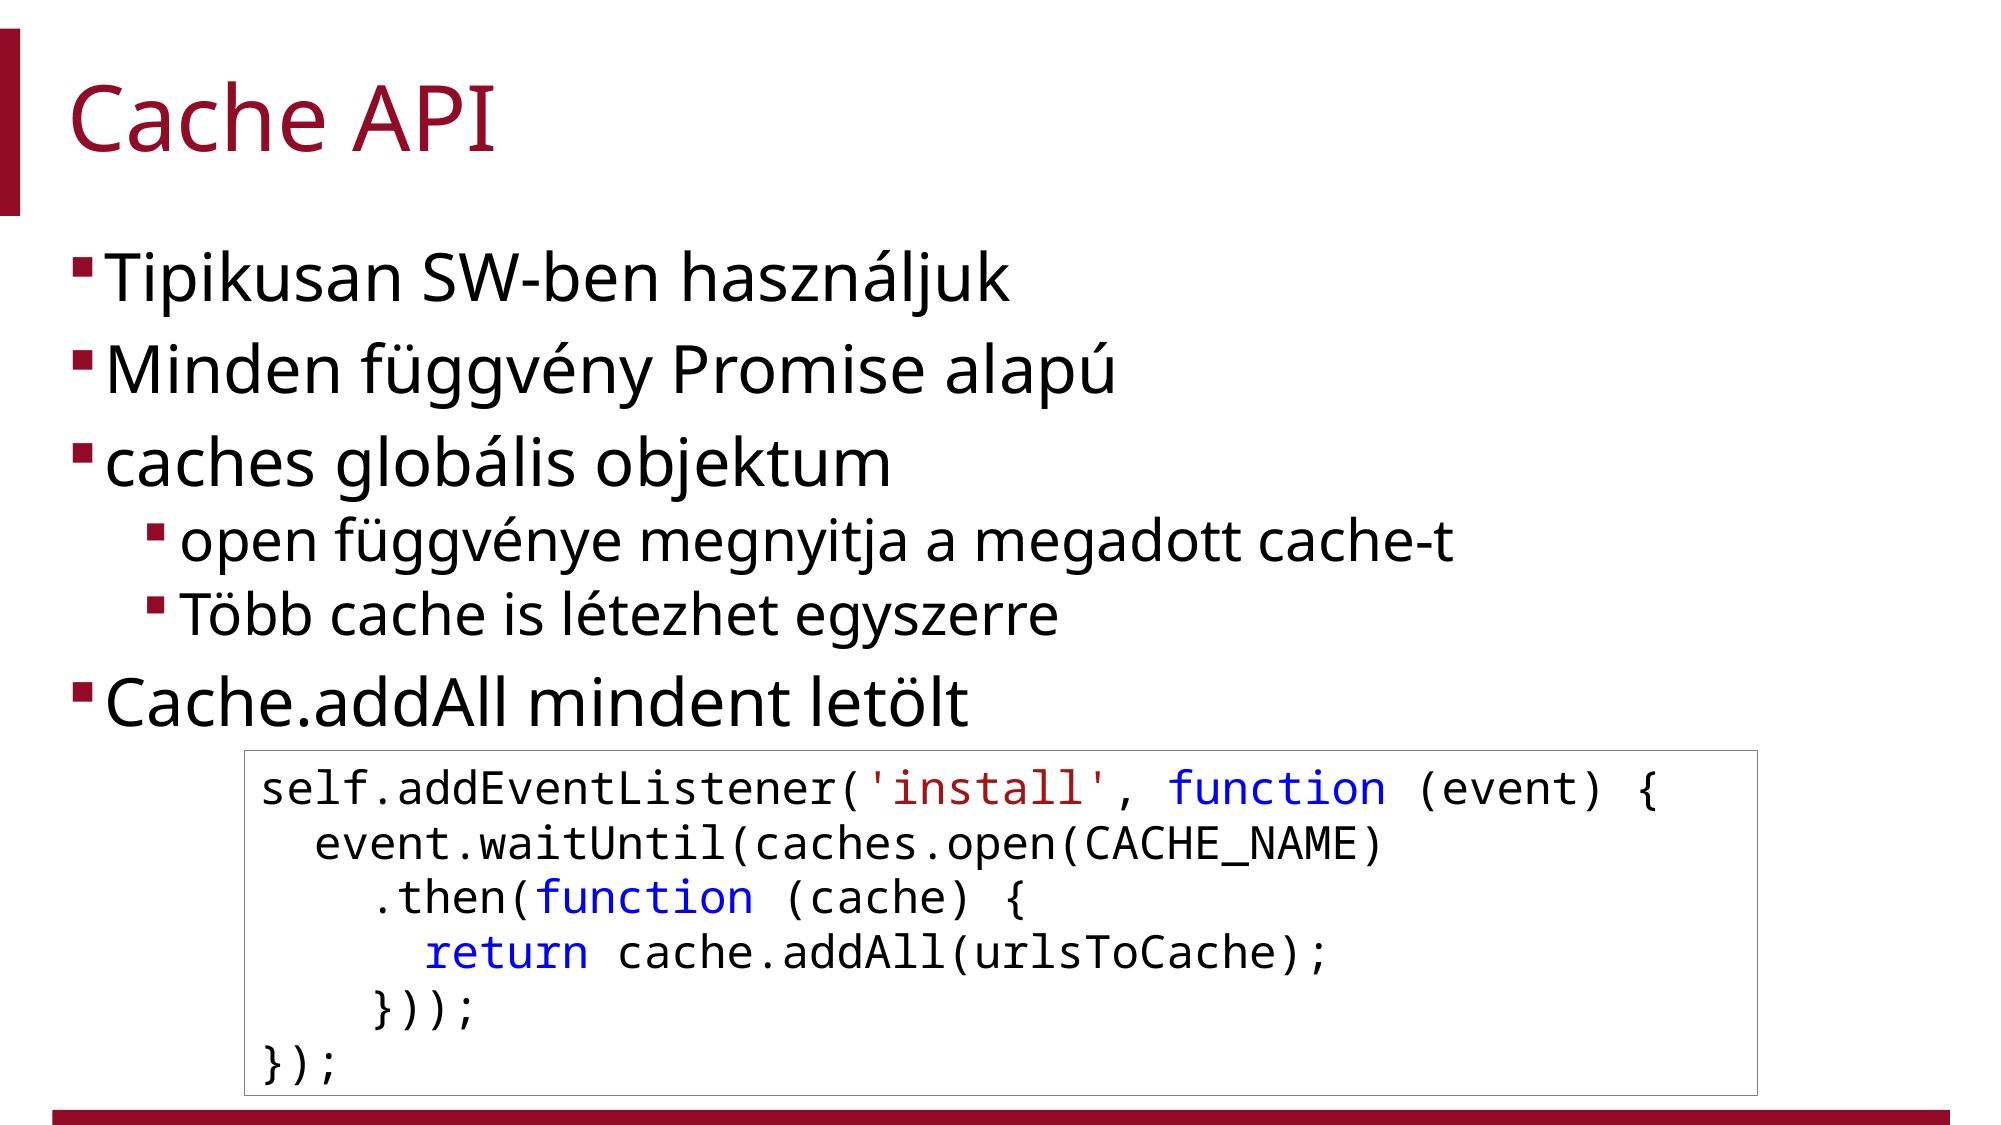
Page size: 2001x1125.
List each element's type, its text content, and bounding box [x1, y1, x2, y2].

text_box self.addEventListener('install', function (event) { event.waitUntil(caches.open(CACHE_NAME) .then(function (cache) { return cache.addAll(urlsToCache); })); }); [244, 750, 1758, 1096]
title Cache API [52, 28, 1950, 216]
list Tipikusan SW-ben használjuk Minden függvény Promise alapú caches globális objektum open függvénye megnyitja a megadott cache-t Több cache is létezhet egyszerre Cache.addAll mindent letölt [52, 236, 1950, 1079]
